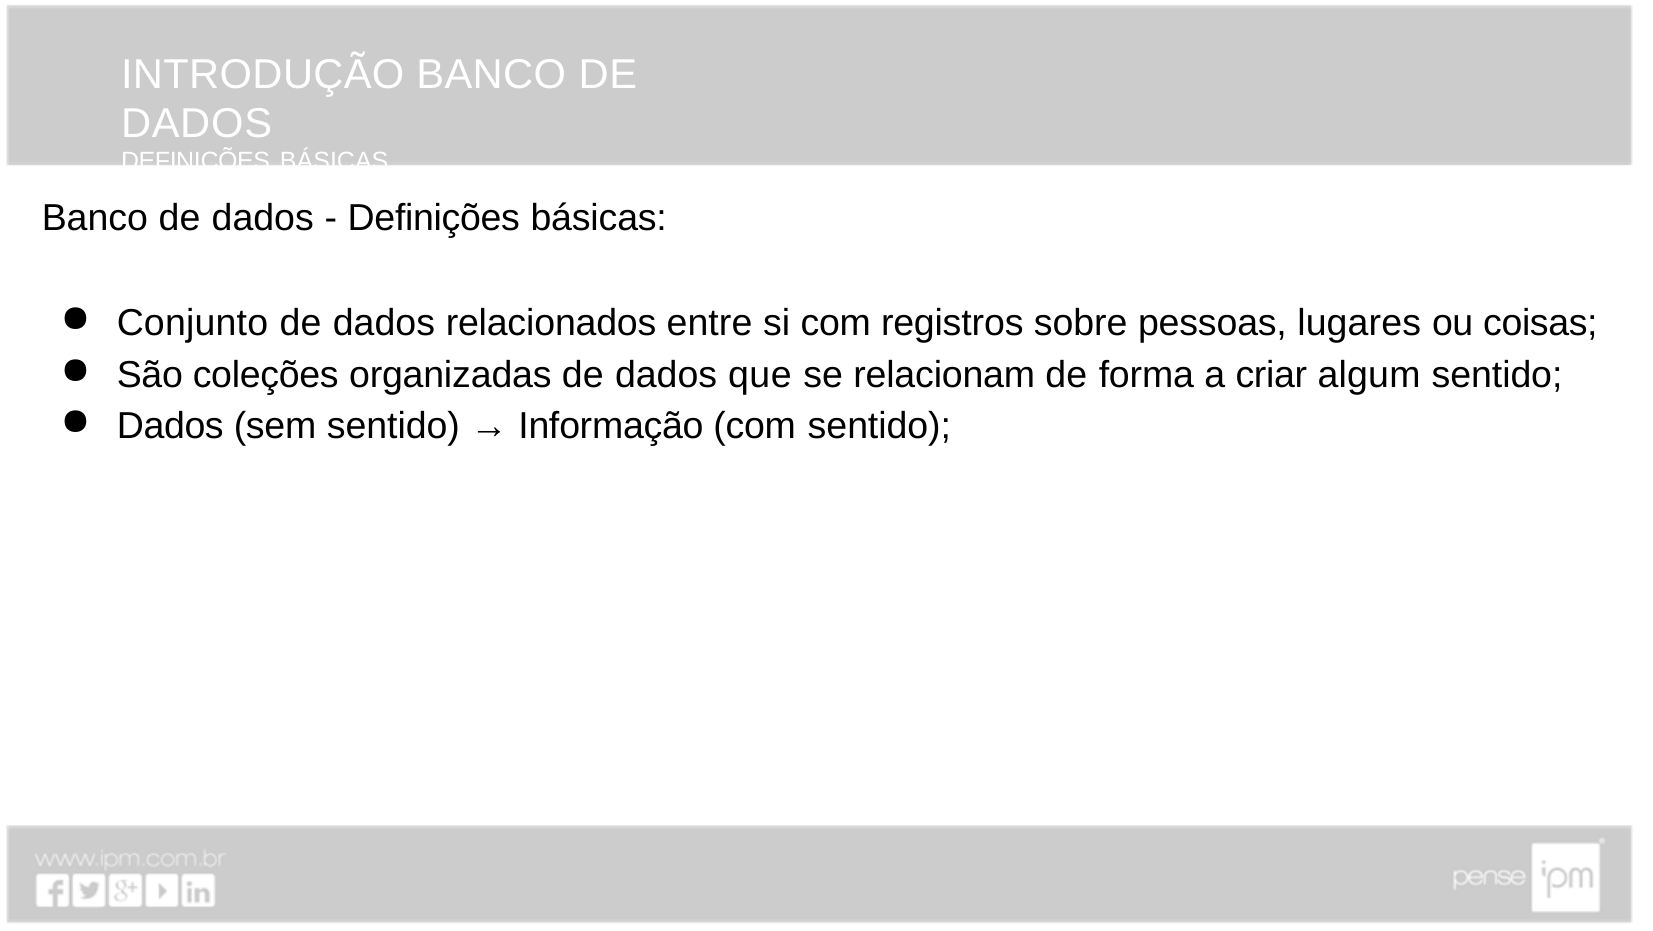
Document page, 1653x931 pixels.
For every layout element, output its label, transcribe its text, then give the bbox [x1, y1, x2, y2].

text_box Banco de dados - Definições básicas: Conjunto de dados relacionados entre si com registros sobre pessoas, lugares ou coisas; São coleções organizadas de dados que se relacionam de forma a criar algum sentido; Dados (sem sentido) → Informação (com sentido); [39, 190, 1601, 447]
picture [6, 4, 1633, 924]
title INTRODUÇÃO BANCO DE DADOS DEFINIÇÕES BÁSICAS [118, 44, 798, 190]
